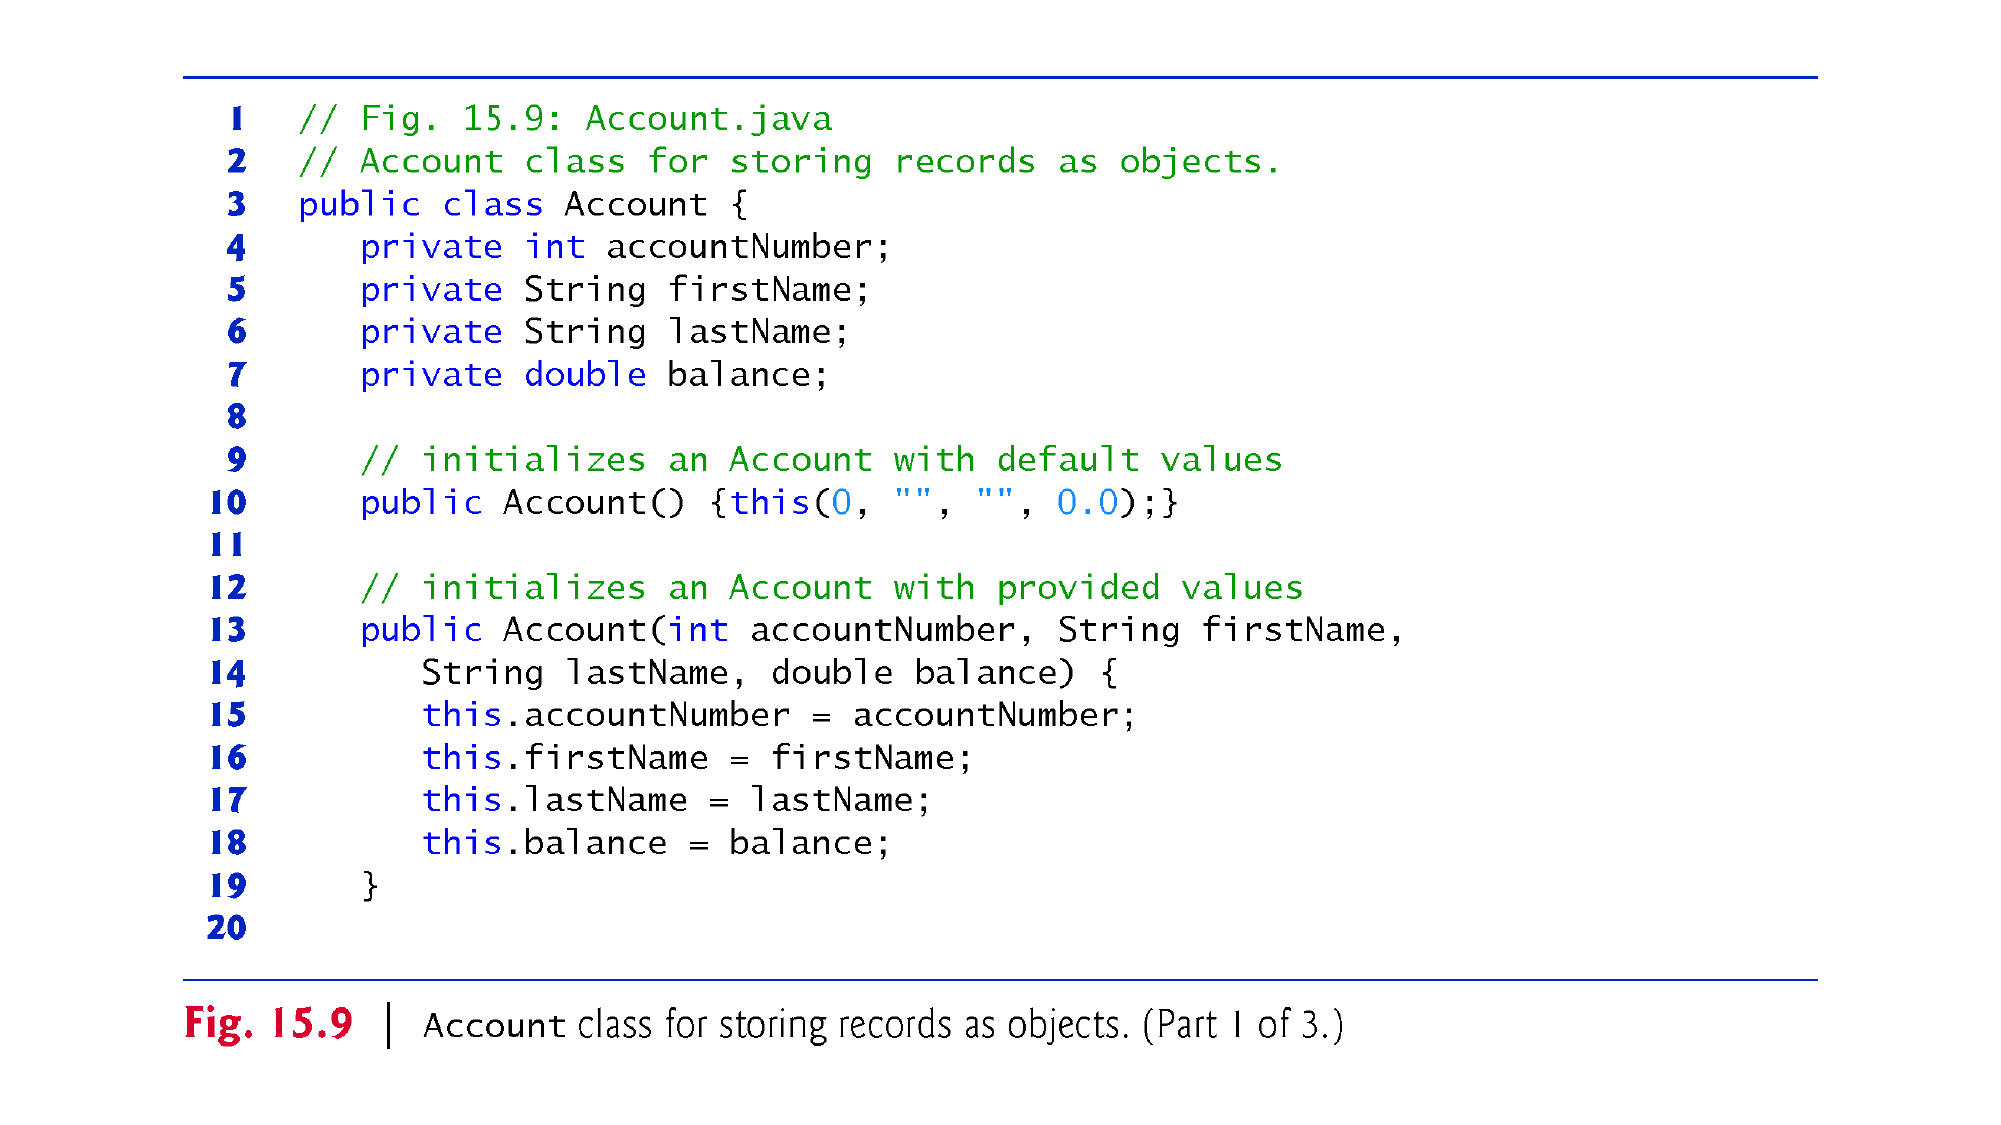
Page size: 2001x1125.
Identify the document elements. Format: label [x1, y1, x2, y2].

picture [105, 0, 1894, 1125]
